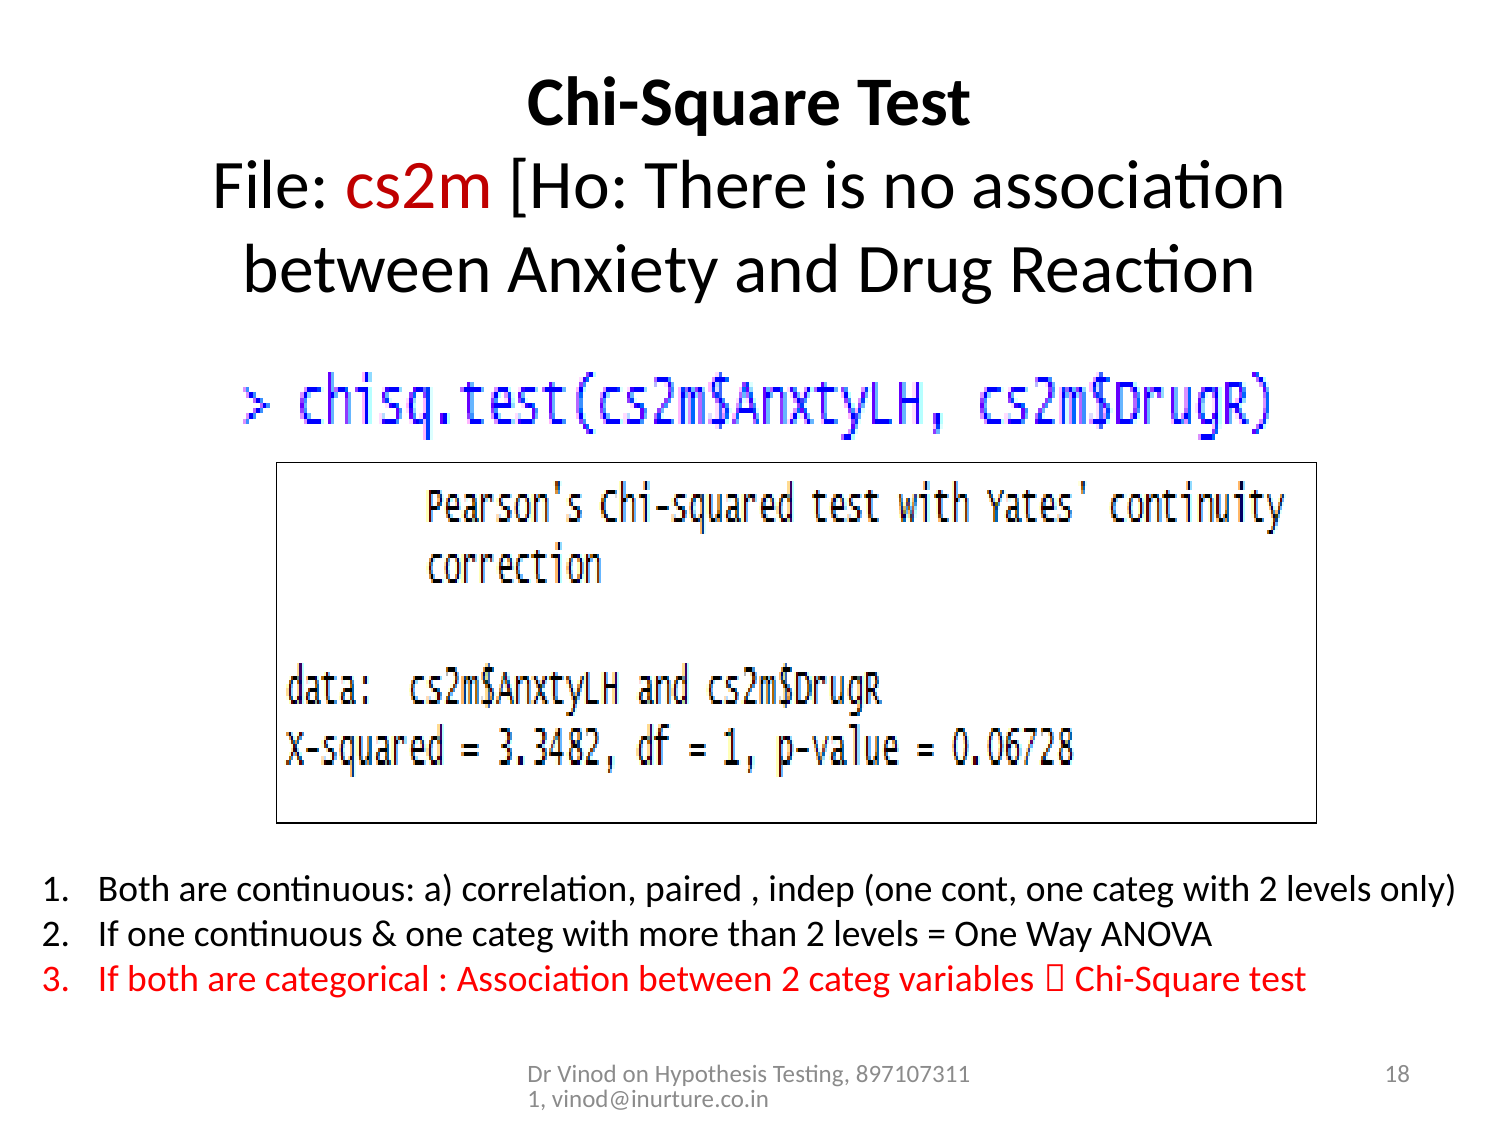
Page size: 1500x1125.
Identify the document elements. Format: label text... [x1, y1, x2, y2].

footer Dr Vinod on Hypothesis Testing, 8971073111, vinod@inurture.co.in [512, 1042, 988, 1103]
title Chi-Square Test File: cs2m [Ho: There is no association between Anxiety and Drug Reaction [75, 45, 1425, 317]
slide_number 18 [1074, 1042, 1425, 1103]
picture [228, 369, 1316, 823]
text_box Both are continuous: a) correlation, paired , indep (one cont, one categ with 2 levels only) If one continuous & one categ with more than 2 levels = One Way ANOVA If both are categorical : Association between 2 categ variables  Chi-Square test [26, 856, 1473, 1007]
